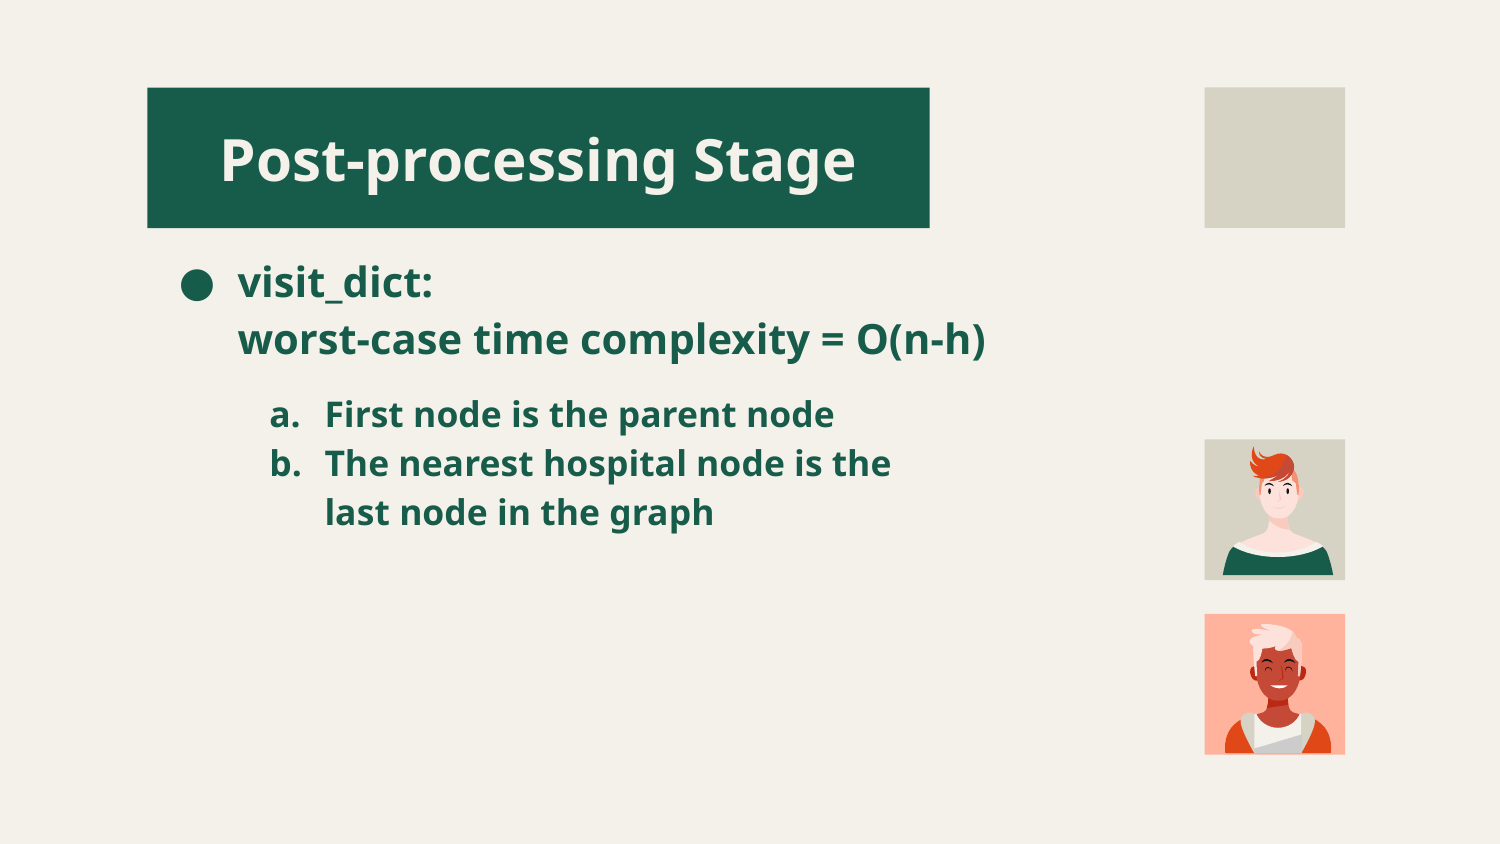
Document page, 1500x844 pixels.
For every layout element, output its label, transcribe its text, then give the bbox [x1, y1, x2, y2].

subtitle First node is the parent node The nearest hospital node is the last node in the graph [234, 370, 920, 549]
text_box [1222, 445, 1334, 576]
title Post-processing Stage [147, 87, 930, 229]
subtitle visit_dict: worst-case time complexity = O(n-h) [147, 259, 1007, 352]
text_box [1221, 623, 1335, 754]
